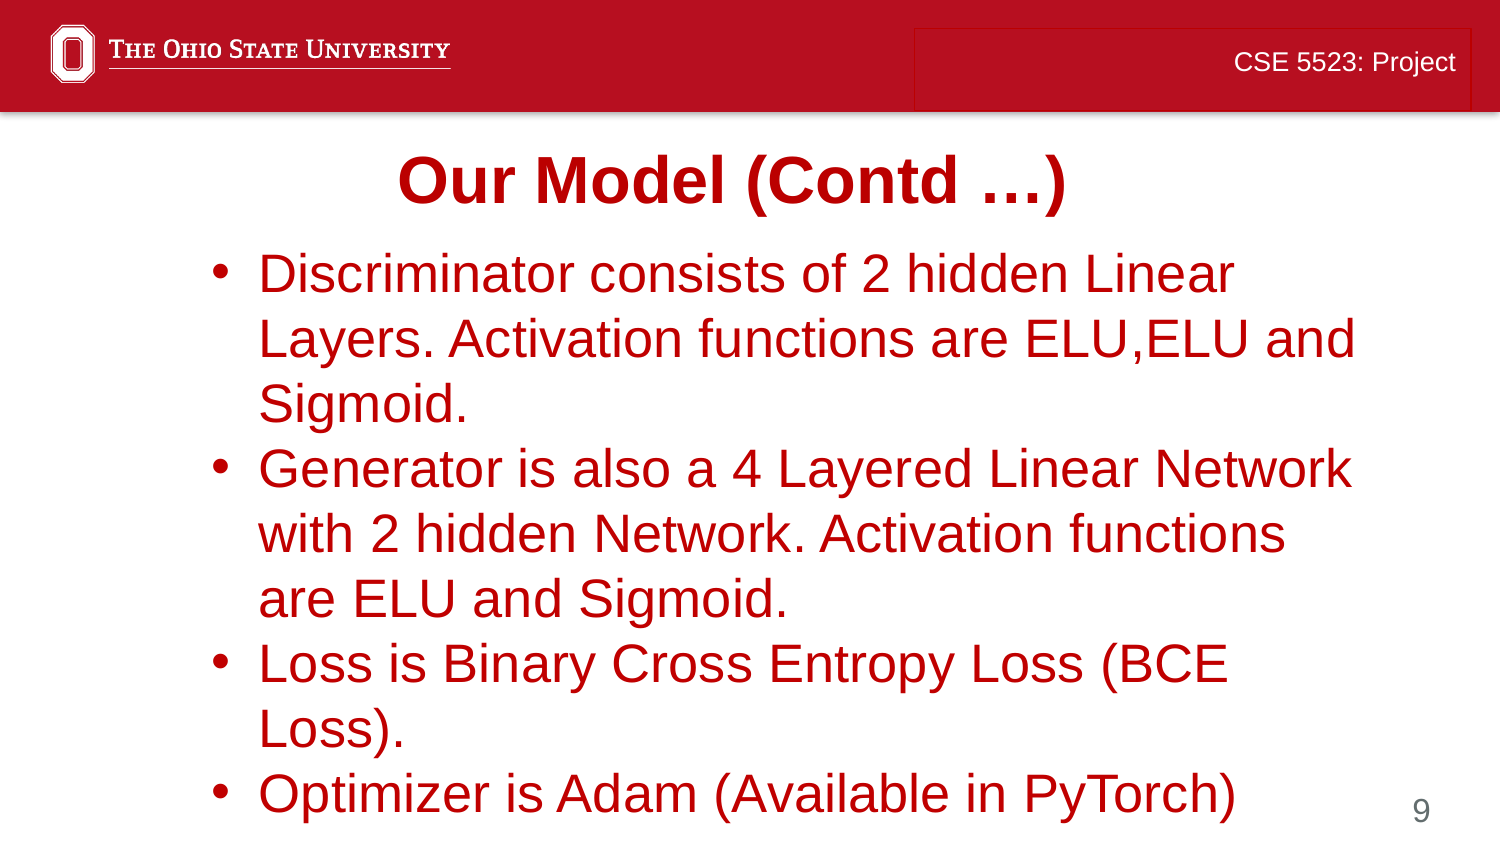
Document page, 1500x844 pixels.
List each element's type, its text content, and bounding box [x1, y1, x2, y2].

list CSE 5523: Project [914, 28, 1472, 111]
picture [50, 24, 451, 83]
list Our Model (Contd …) [59, 126, 1407, 232]
